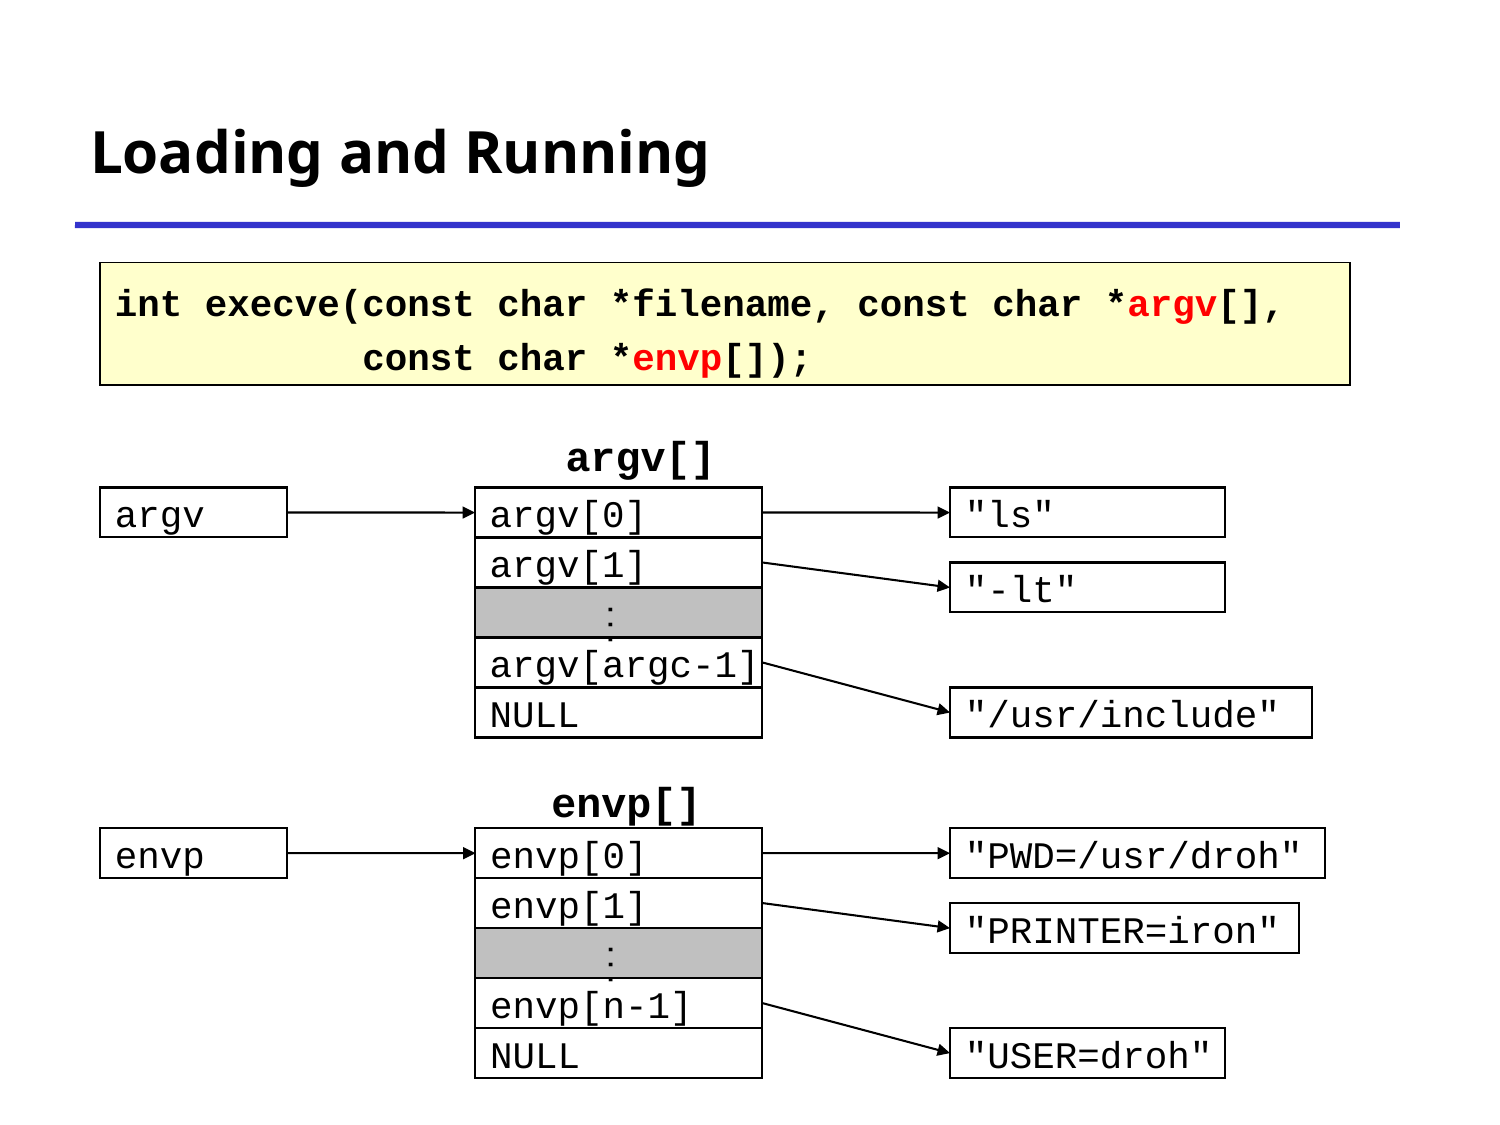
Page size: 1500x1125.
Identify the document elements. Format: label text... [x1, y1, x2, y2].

text_box ... [475, 929, 763, 979]
text_box NULL [474, 687, 763, 738]
text_box envp[0] [475, 828, 763, 878]
text_box envp[] [536, 768, 716, 833]
text_box envp [99, 828, 288, 879]
text_box [287, 506, 475, 519]
text_box envp[n-1] [475, 979, 763, 1028]
text_box "/usr/include" [949, 687, 1313, 738]
text_box envp[1] [475, 878, 763, 929]
slide_number [1137, 1012, 1351, 1088]
text_box "USER=droh" [950, 1028, 1225, 1079]
text_box "PRINTER=iron" [949, 903, 1300, 954]
text_box "PWD=/usr/droh" [949, 828, 1325, 879]
text_box argv[0] [474, 487, 763, 537]
text_box [762, 562, 950, 592]
text_box [762, 1003, 950, 1056]
text_box [288, 846, 476, 860]
text_box "-lt" [950, 562, 1225, 613]
text_box argv [99, 487, 288, 538]
text_box int execve(const char *filename, const char *argv[], const char *envp[]); [99, 262, 1350, 386]
text_box ... [474, 588, 763, 638]
text_box [762, 662, 950, 716]
text_box [762, 846, 950, 860]
text_box [762, 902, 950, 933]
text_box argv[1] [474, 537, 763, 588]
title Loading and Running [74, 74, 1401, 226]
text_box "ls" [950, 487, 1225, 538]
text_box NULL [475, 1028, 763, 1079]
text_box argv[argc-1] [474, 638, 763, 687]
text_box [762, 506, 950, 519]
text_box argv[] [550, 422, 731, 487]
